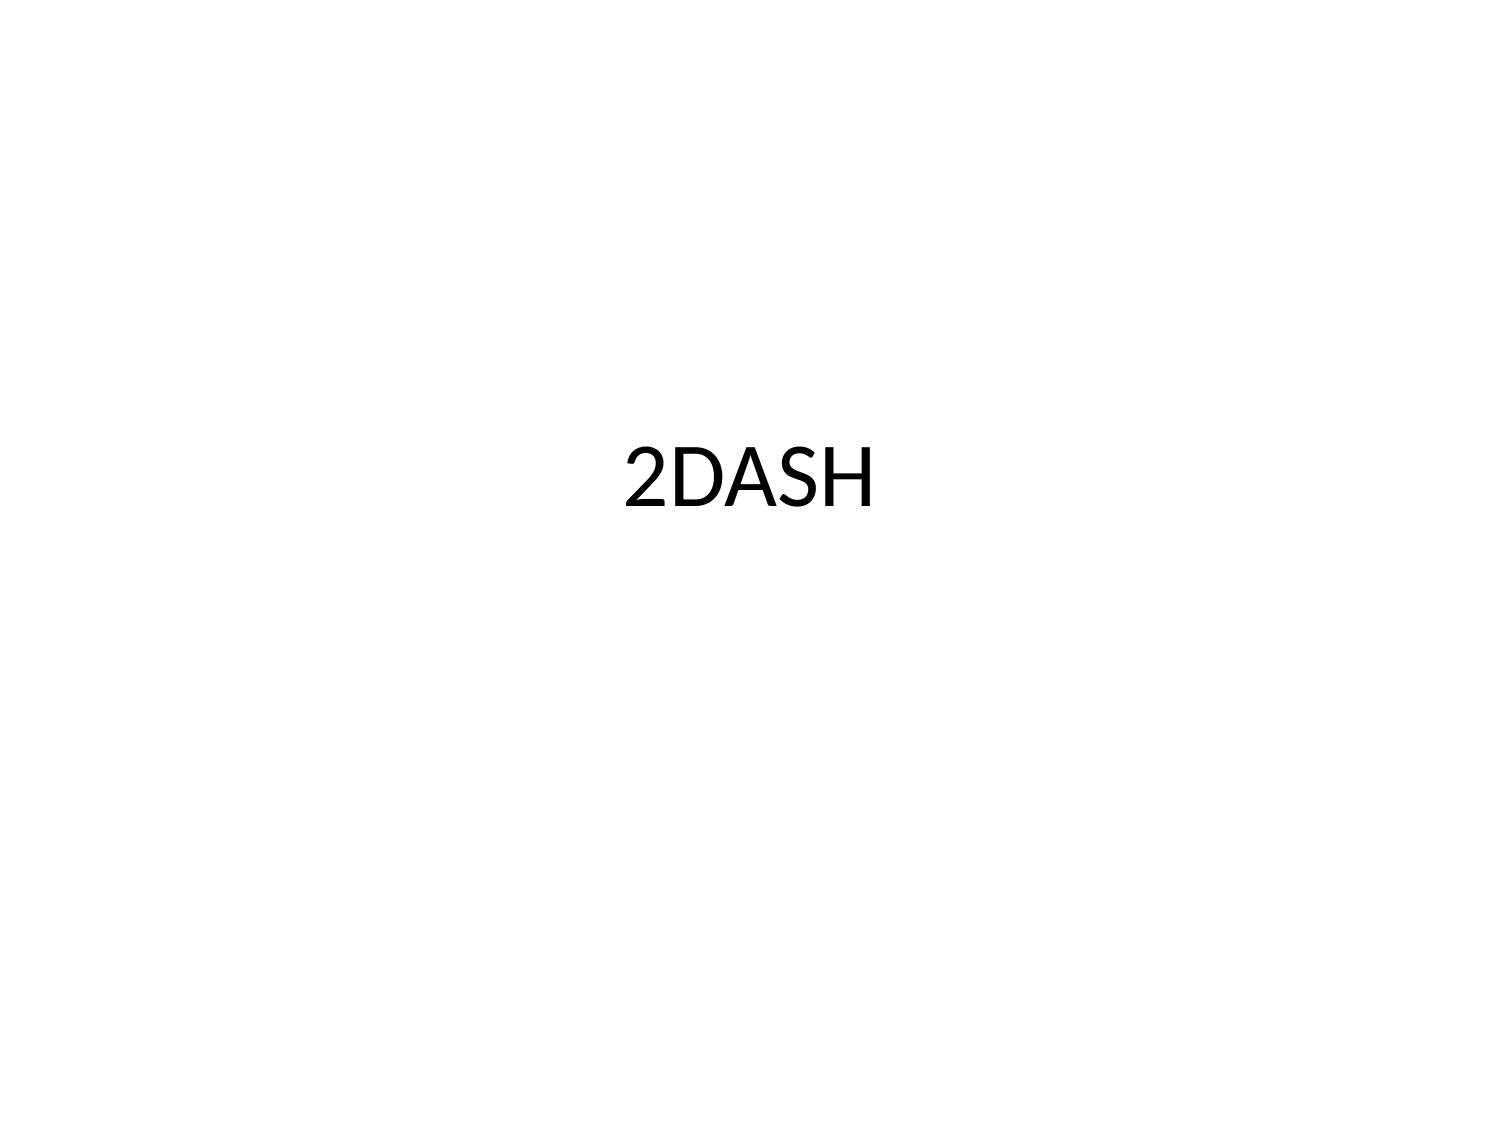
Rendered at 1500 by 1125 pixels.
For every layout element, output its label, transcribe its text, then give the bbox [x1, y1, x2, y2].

title 2DASH [112, 349, 1388, 591]
